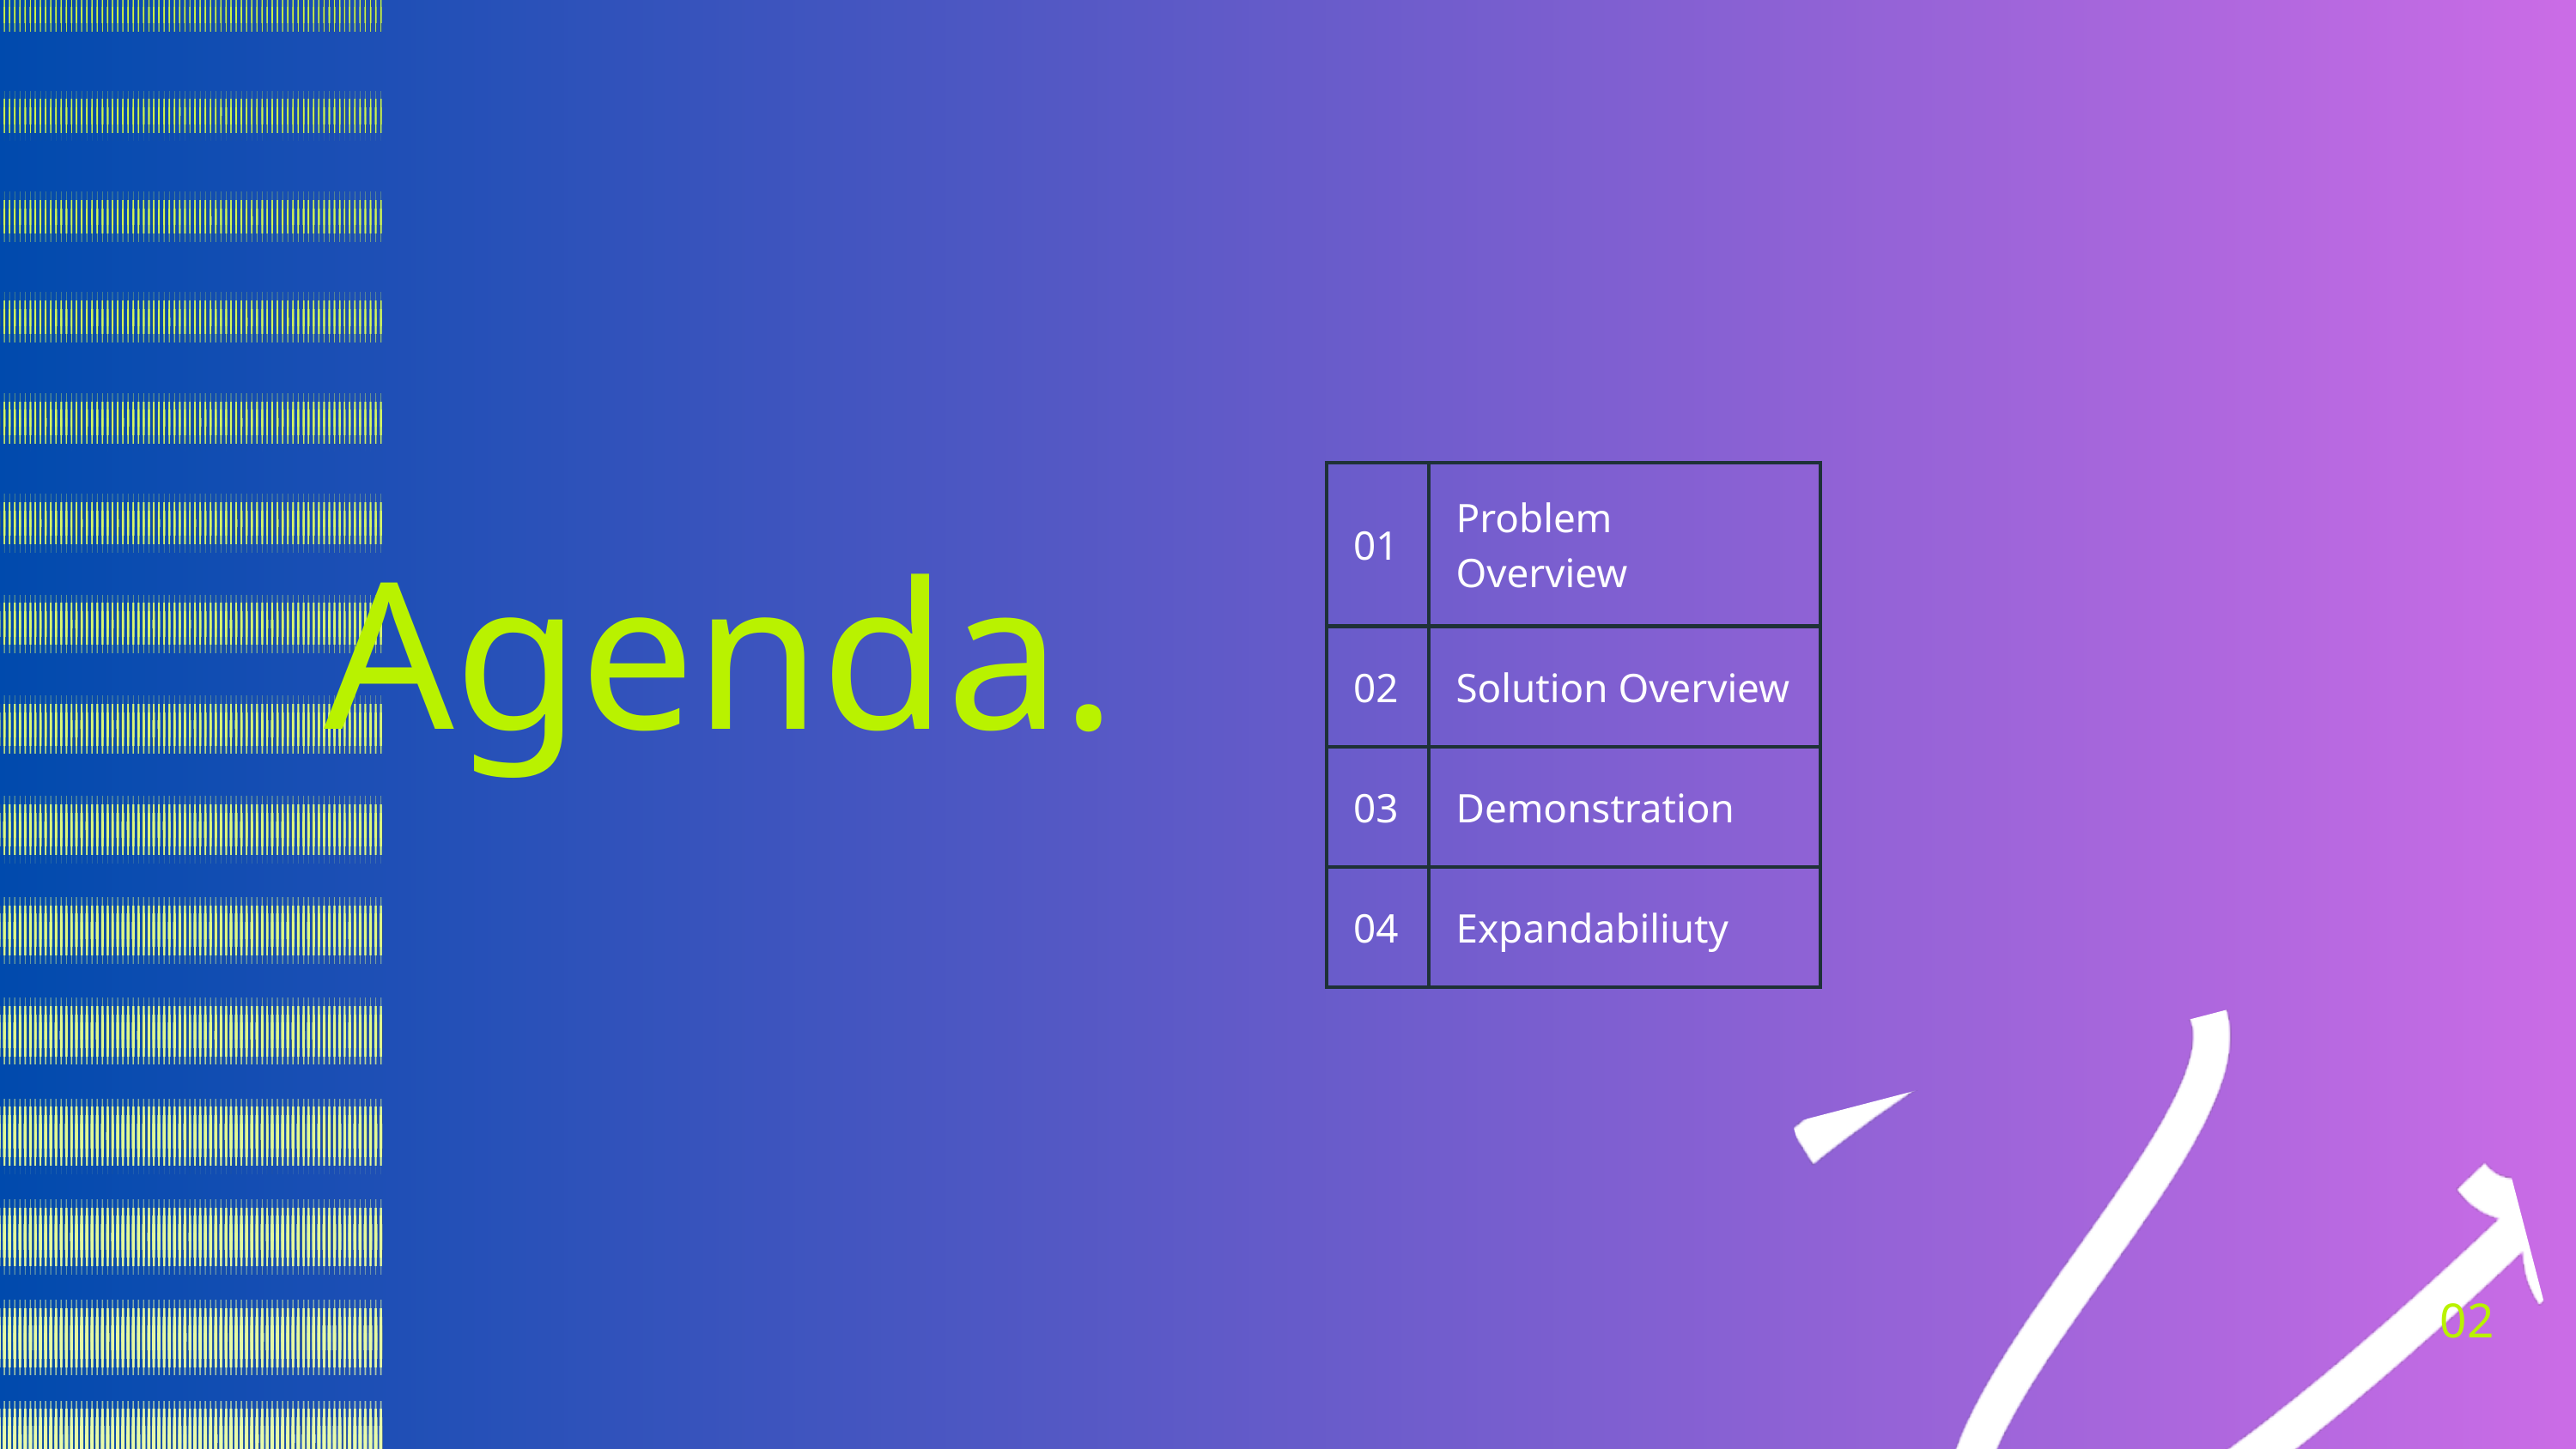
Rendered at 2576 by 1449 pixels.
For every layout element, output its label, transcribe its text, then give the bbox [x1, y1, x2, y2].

table_cell Expandabiliuty [1431, 869, 1819, 985]
table_cell 03 [1328, 749, 1427, 865]
table_cell Solution Overview [1431, 628, 1819, 745]
table_cell 04 [1328, 869, 1427, 985]
table_header 01 [1328, 464, 1427, 624]
table_header Problem Overview [1431, 464, 1819, 624]
table_cell 02 [1328, 628, 1427, 745]
text_box [1792, 950, 2576, 1449]
text_box 02 [2262, 1300, 2494, 1348]
text_box Agenda. [324, 566, 1325, 771]
table_cell Demonstration [1431, 749, 1819, 865]
text_box [0, 0, 383, 1449]
